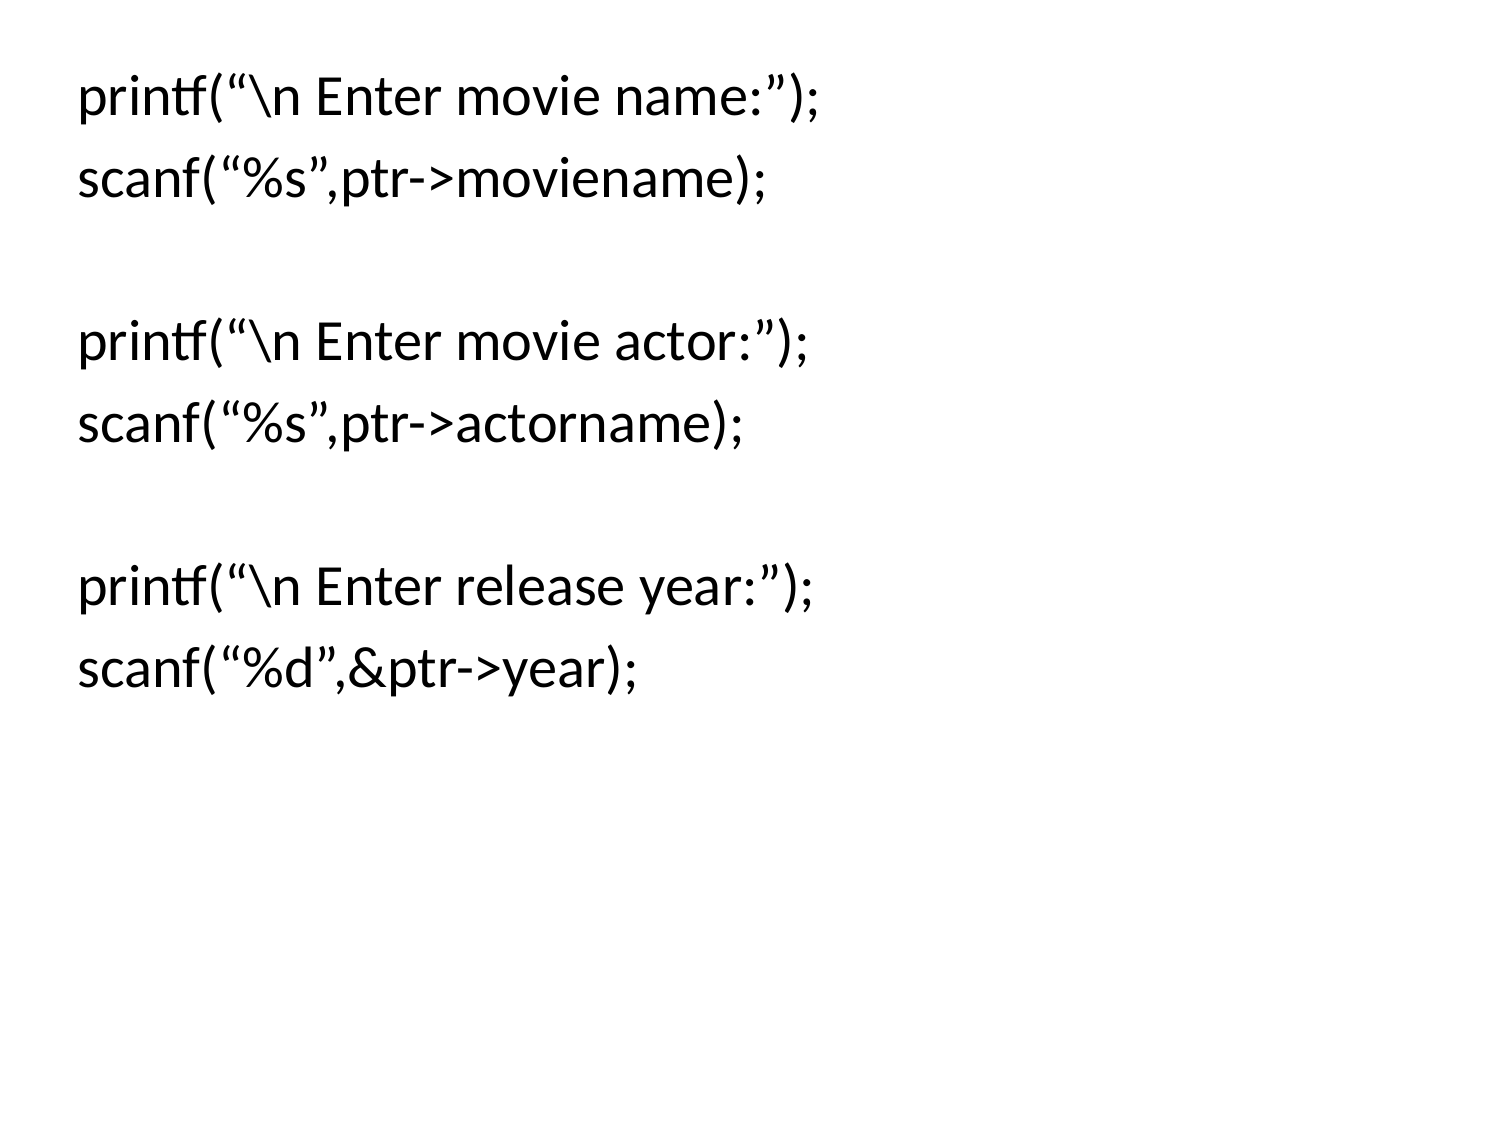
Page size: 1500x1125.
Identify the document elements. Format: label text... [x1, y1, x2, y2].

list printf(“\n Enter movie name:”); scanf(“%s”,ptr->moviename); printf(“\n Enter movie actor:”); scanf(“%s”,ptr->actorname); printf(“\n Enter release year:”); scanf(“%d”,&ptr->year); [62, 50, 1413, 1088]
